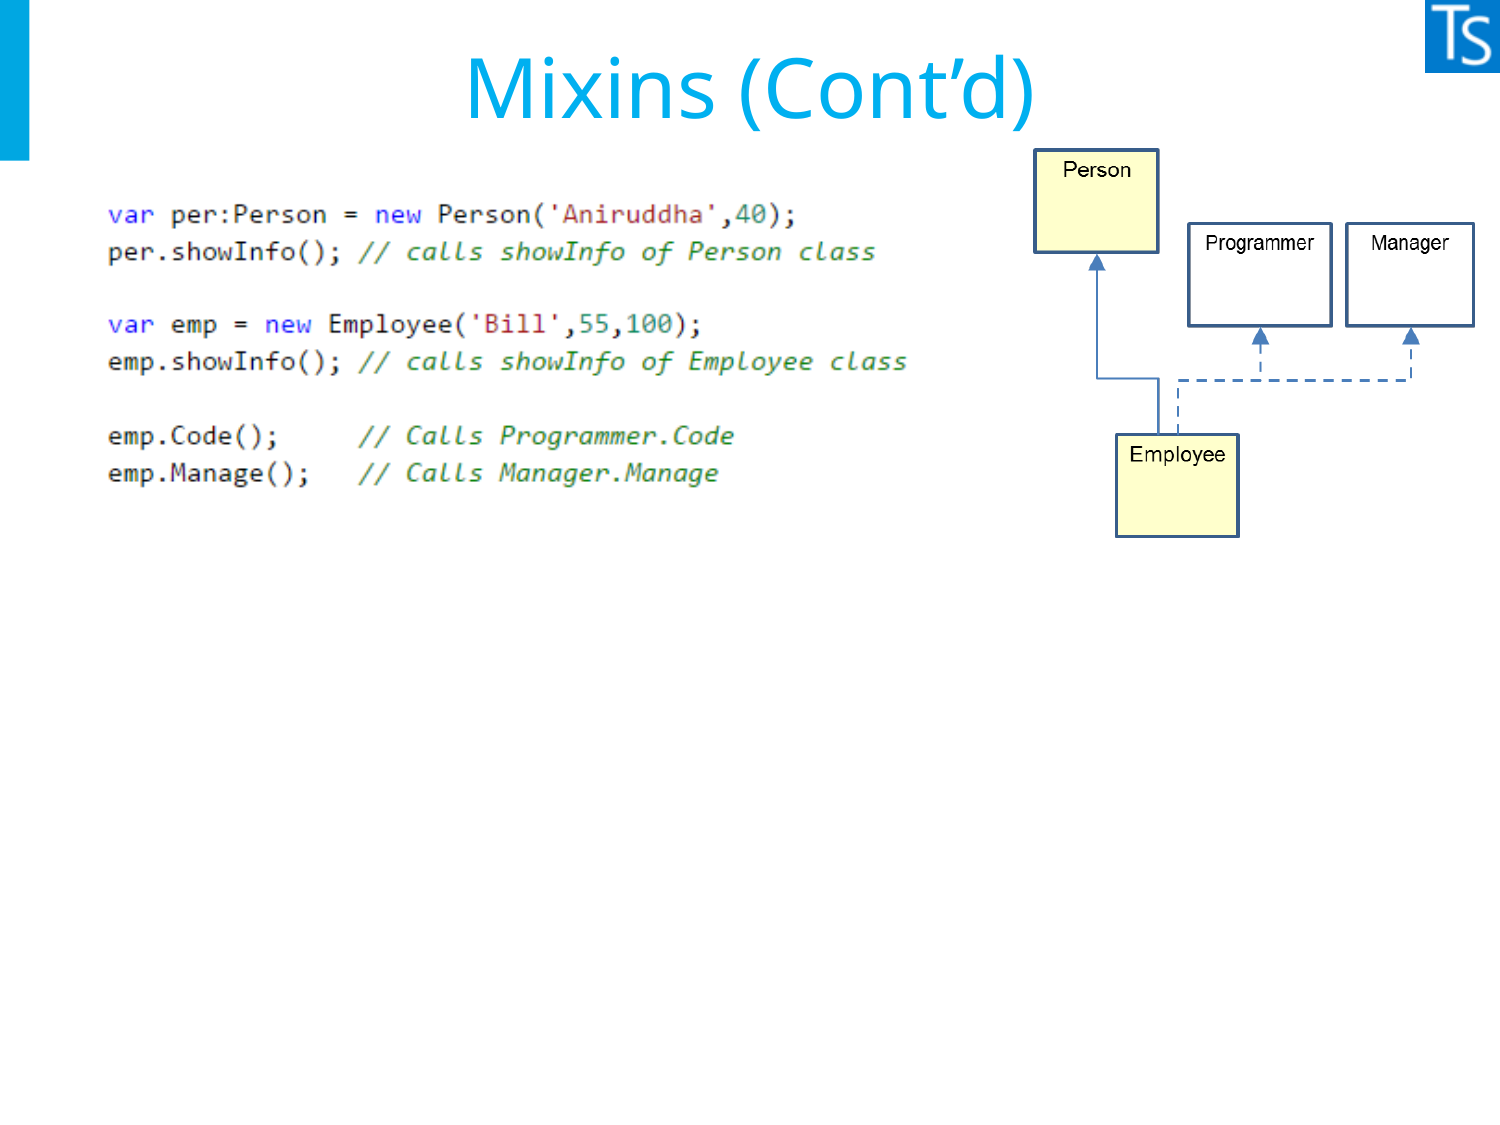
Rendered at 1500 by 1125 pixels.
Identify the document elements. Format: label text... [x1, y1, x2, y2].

title Mixins (Cont’d) [75, 27, 1425, 143]
picture [100, 188, 1011, 508]
picture [1033, 148, 1475, 538]
picture [1425, 0, 1500, 73]
